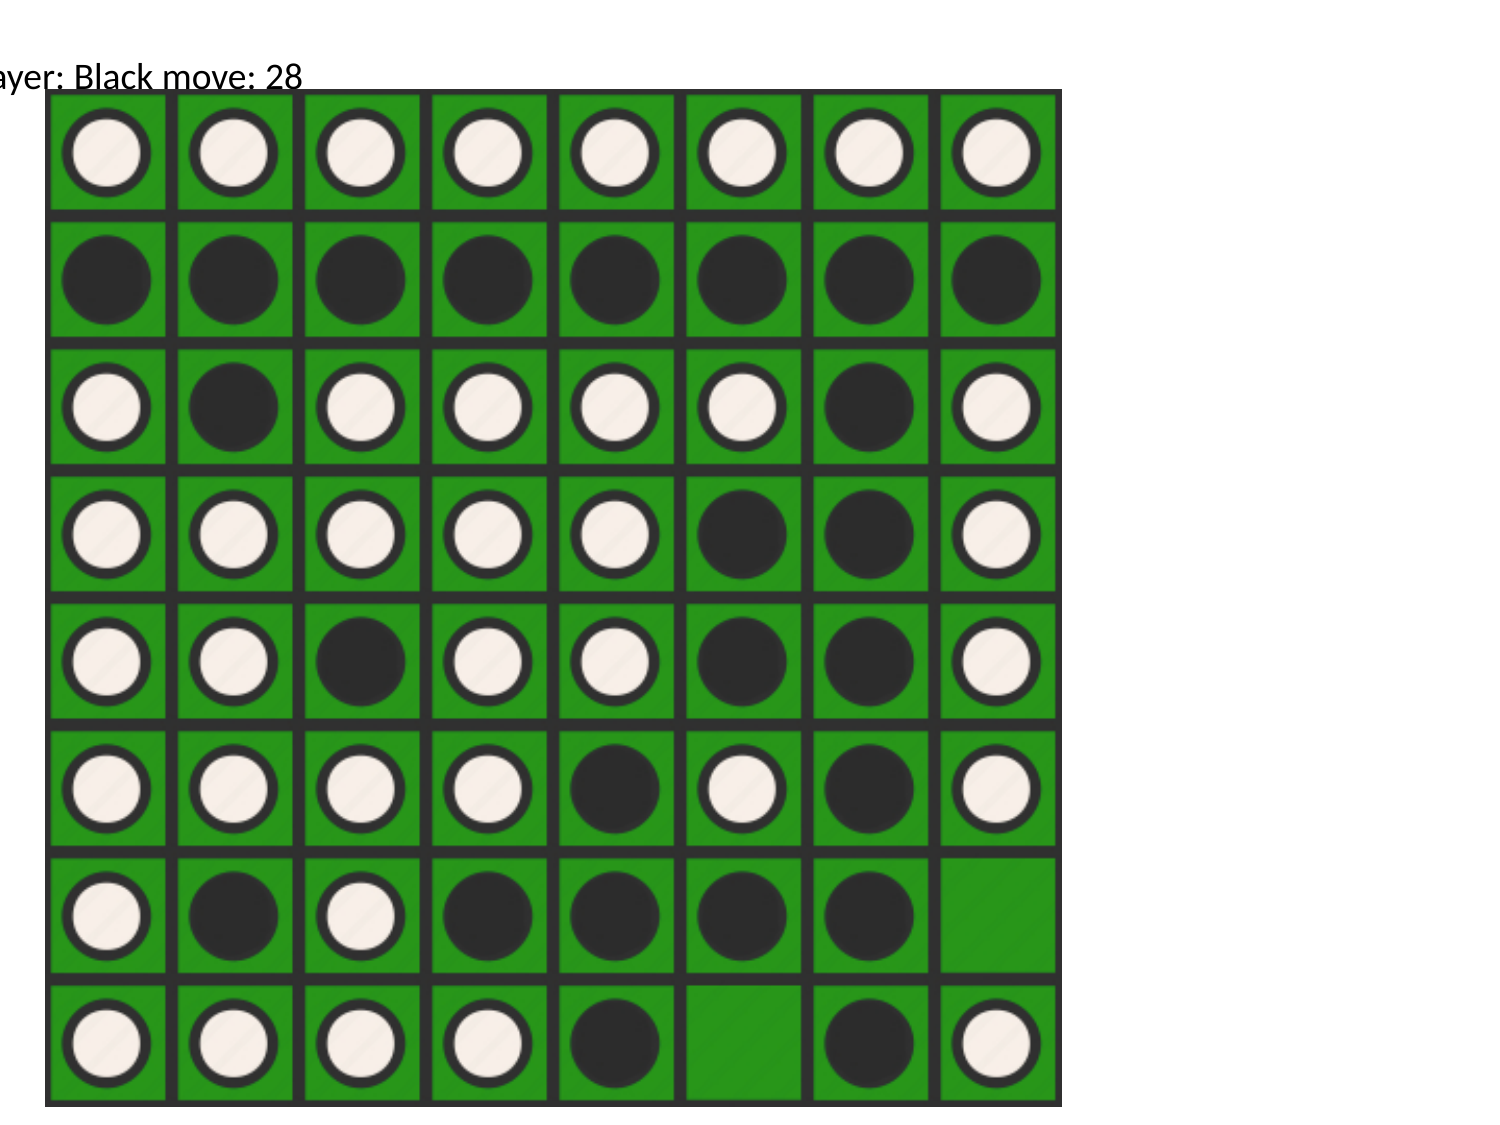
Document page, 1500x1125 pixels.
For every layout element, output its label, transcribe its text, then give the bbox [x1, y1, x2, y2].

picture [44, 89, 1062, 1107]
text_box turn: 59 player: Black move: 28 [0, 44, 319, 105]
